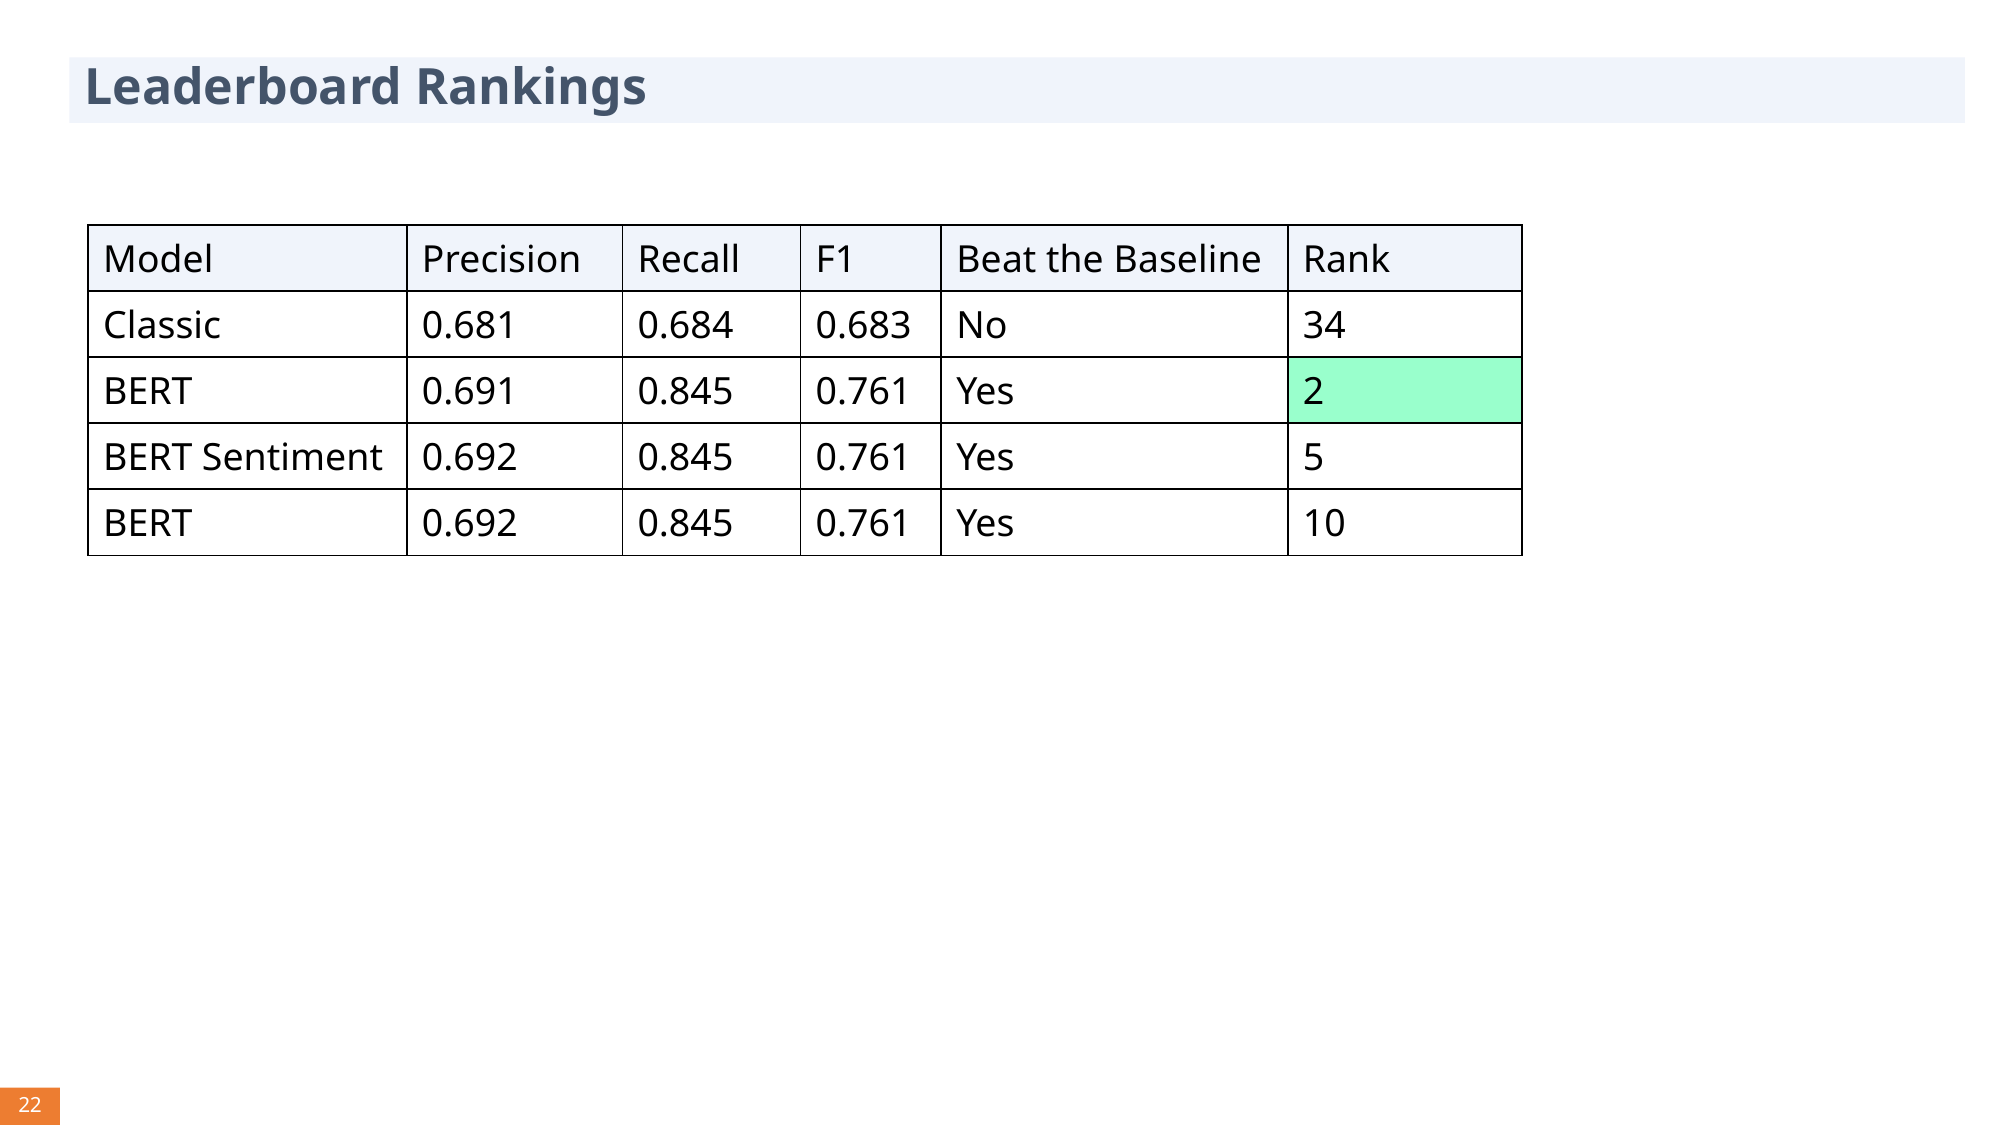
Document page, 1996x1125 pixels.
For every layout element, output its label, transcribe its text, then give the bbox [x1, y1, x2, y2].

table_header Precision [408, 226, 622, 290]
table_cell 0.692 [408, 424, 622, 488]
table_cell 0.692 [408, 490, 622, 555]
table_cell 0.683 [801, 292, 940, 356]
table_header F1 [801, 226, 940, 290]
table_header Model [89, 226, 406, 290]
table_cell BERT [89, 358, 406, 422]
table_cell 0.845 [623, 490, 800, 555]
table_cell BERT Sentiment [89, 424, 406, 488]
table_header Beat the Baseline [942, 226, 1287, 290]
table_cell 0.681 [408, 292, 622, 356]
table_cell Yes [942, 424, 1287, 488]
table_cell 34 [1289, 292, 1521, 356]
table_cell BERT [89, 490, 406, 555]
table_cell 5 [1289, 424, 1521, 488]
table_cell 0.761 [801, 424, 940, 488]
table_cell 0.691 [408, 358, 622, 422]
table_header Rank [1289, 226, 1521, 290]
table_cell Classic [89, 292, 406, 356]
table_cell 0.761 [801, 490, 940, 555]
table_cell Yes [942, 358, 1287, 422]
table_cell 10 [1289, 490, 1521, 555]
table_cell 0.761 [801, 358, 940, 422]
table_cell Yes [942, 490, 1287, 555]
table_header Recall [623, 226, 800, 290]
table_cell 2 [1289, 358, 1521, 422]
table_cell 0.684 [623, 292, 800, 356]
slide_number 22 [0, 1087, 60, 1125]
table_cell 0.845 [623, 358, 800, 422]
table_cell No [942, 292, 1287, 356]
table_cell 0.845 [623, 424, 800, 488]
title Leaderboard Rankings [69, 57, 1965, 123]
